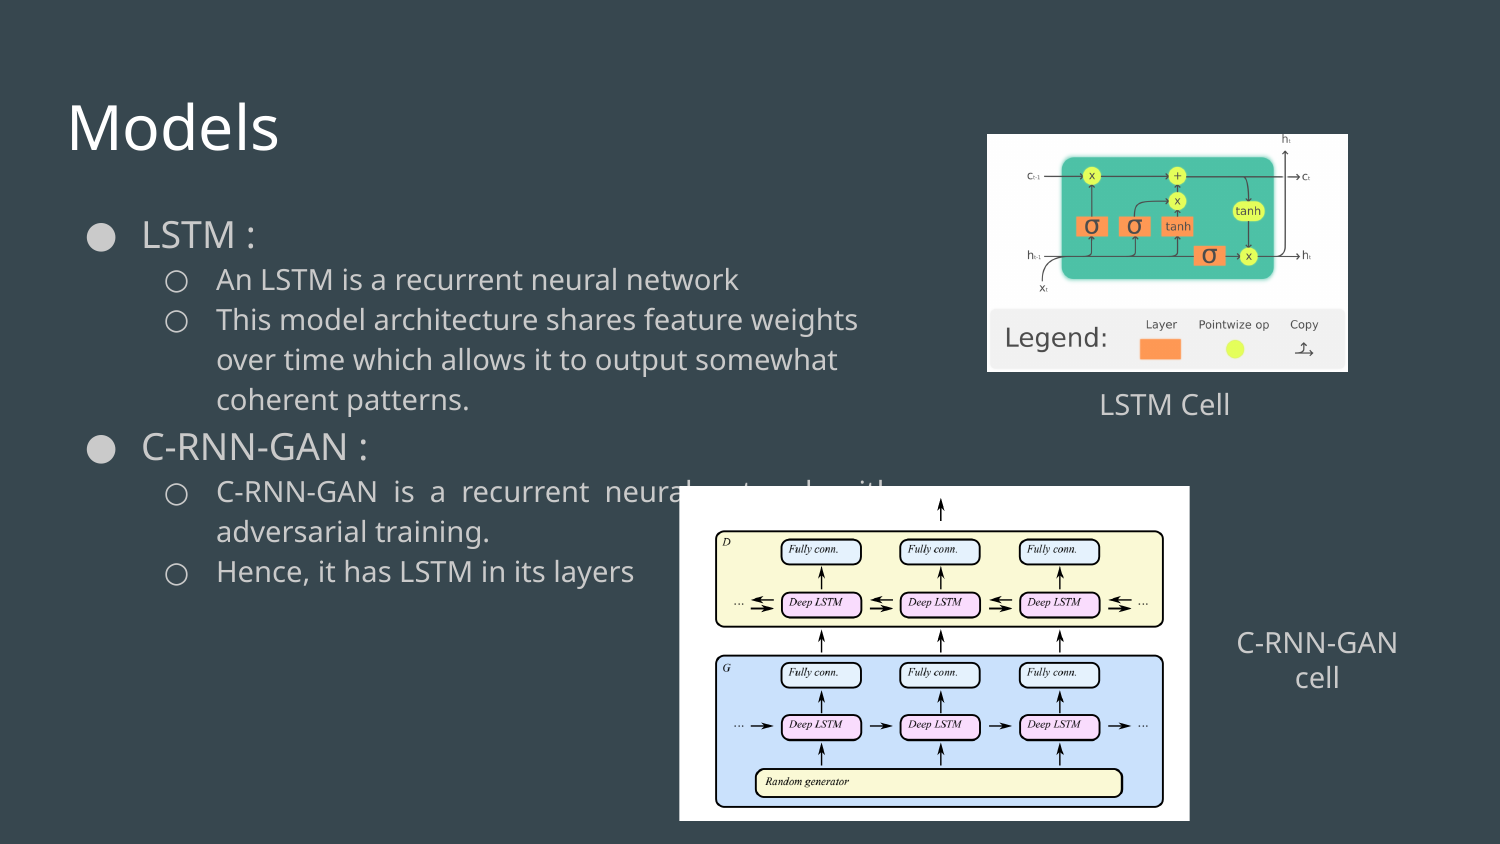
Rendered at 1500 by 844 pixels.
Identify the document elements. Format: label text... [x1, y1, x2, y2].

text_box C-RNN-GAN cell [1201, 609, 1434, 698]
title Models [51, 72, 1449, 167]
list LSTM : An LSTM is a recurrent neural network This model architecture shares feature weights over time which allows it to output somewhat coherent patterns. C-RNN-GAN : C-RNN-GAN is a recurrent neural network with adversarial training. Hence, it has LSTM in its layers [51, 189, 940, 750]
picture [678, 486, 1190, 822]
text_box LSTM Cell [1084, 380, 1251, 420]
picture [986, 134, 1348, 372]
